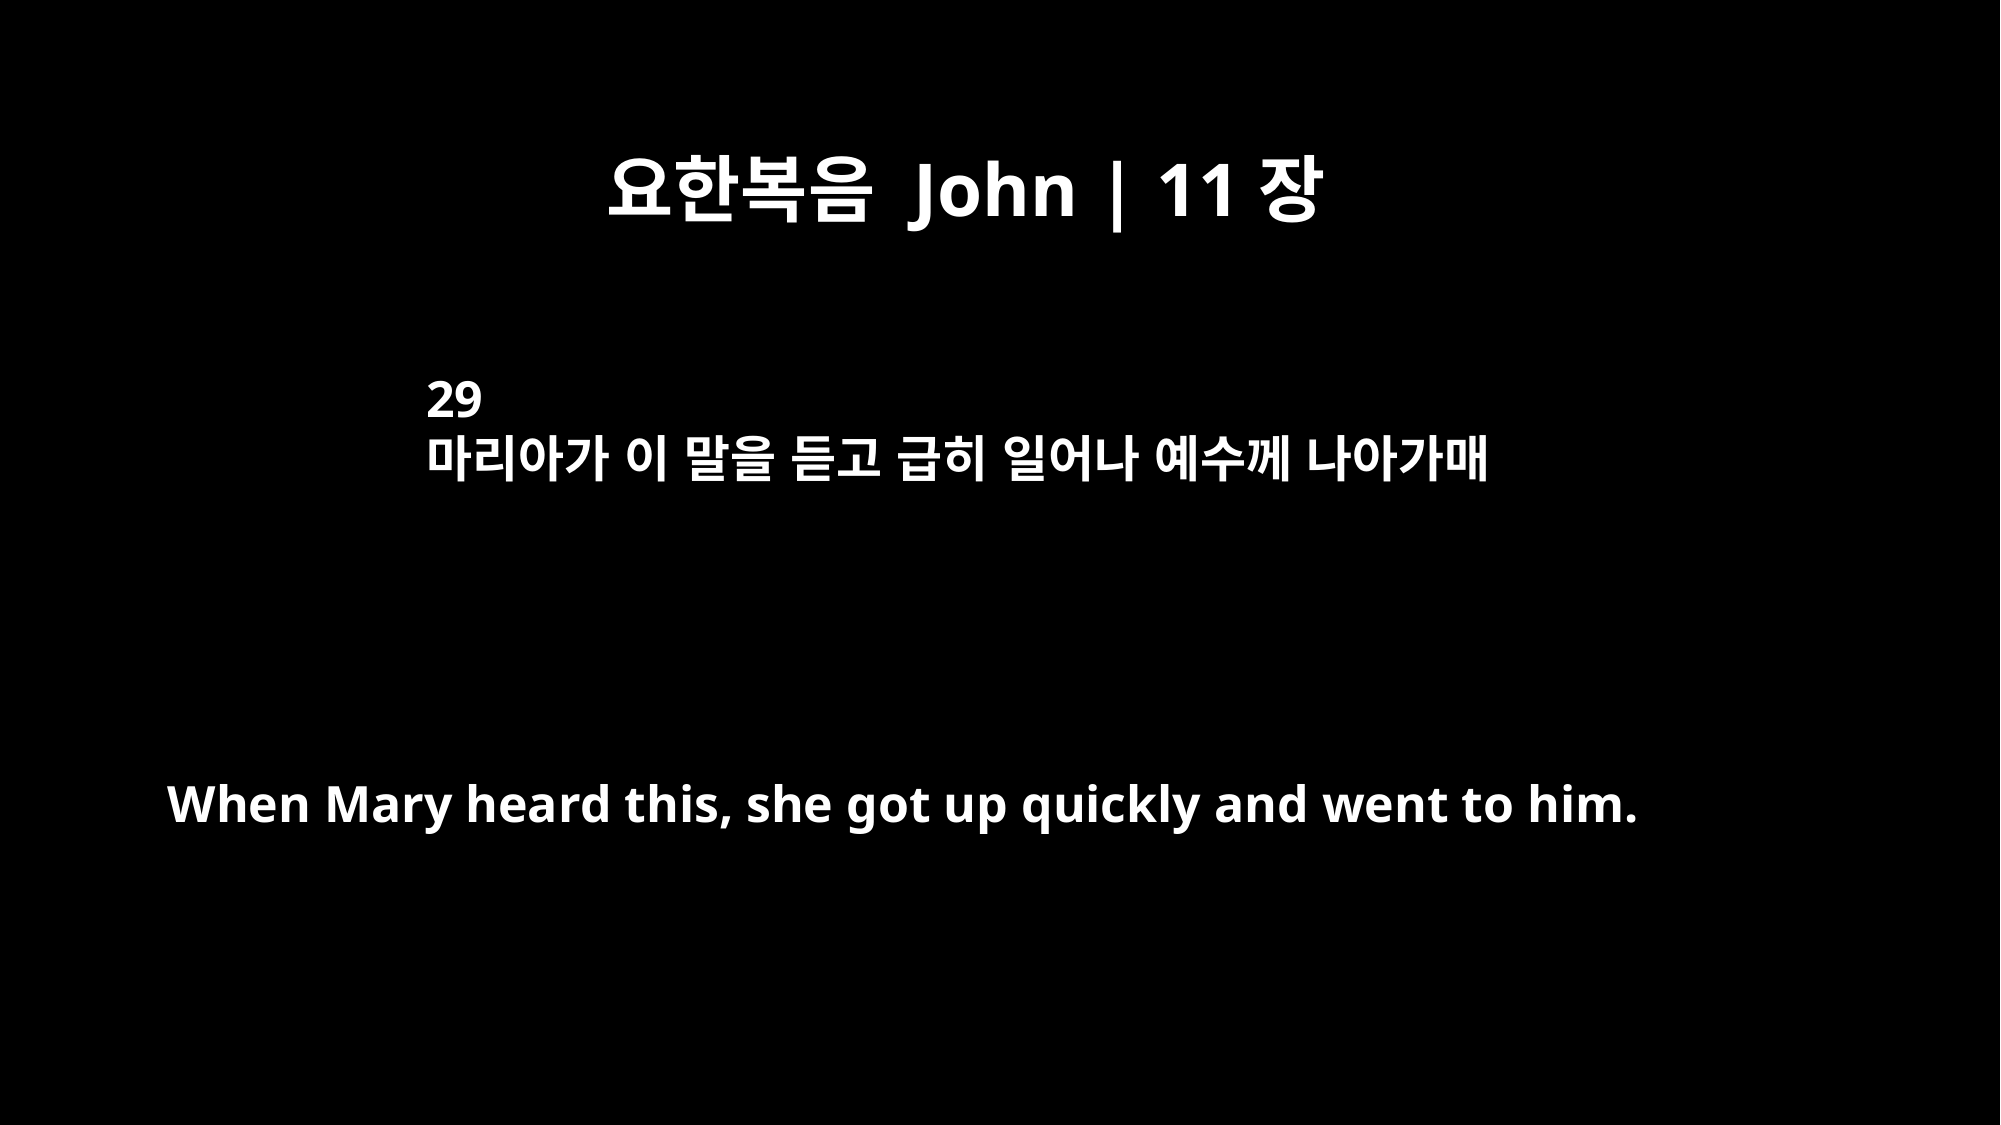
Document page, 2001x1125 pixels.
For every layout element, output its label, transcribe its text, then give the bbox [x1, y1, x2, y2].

text_box When Mary heard this, she got up quickly and went to him. [153, 764, 1655, 840]
text_box 29 마리아가 이 말을 듣고 급히 일어나 예수께 나아가매 [411, 359, 1506, 495]
text_box 요한복음 John | 11장 [591, 136, 1341, 239]
